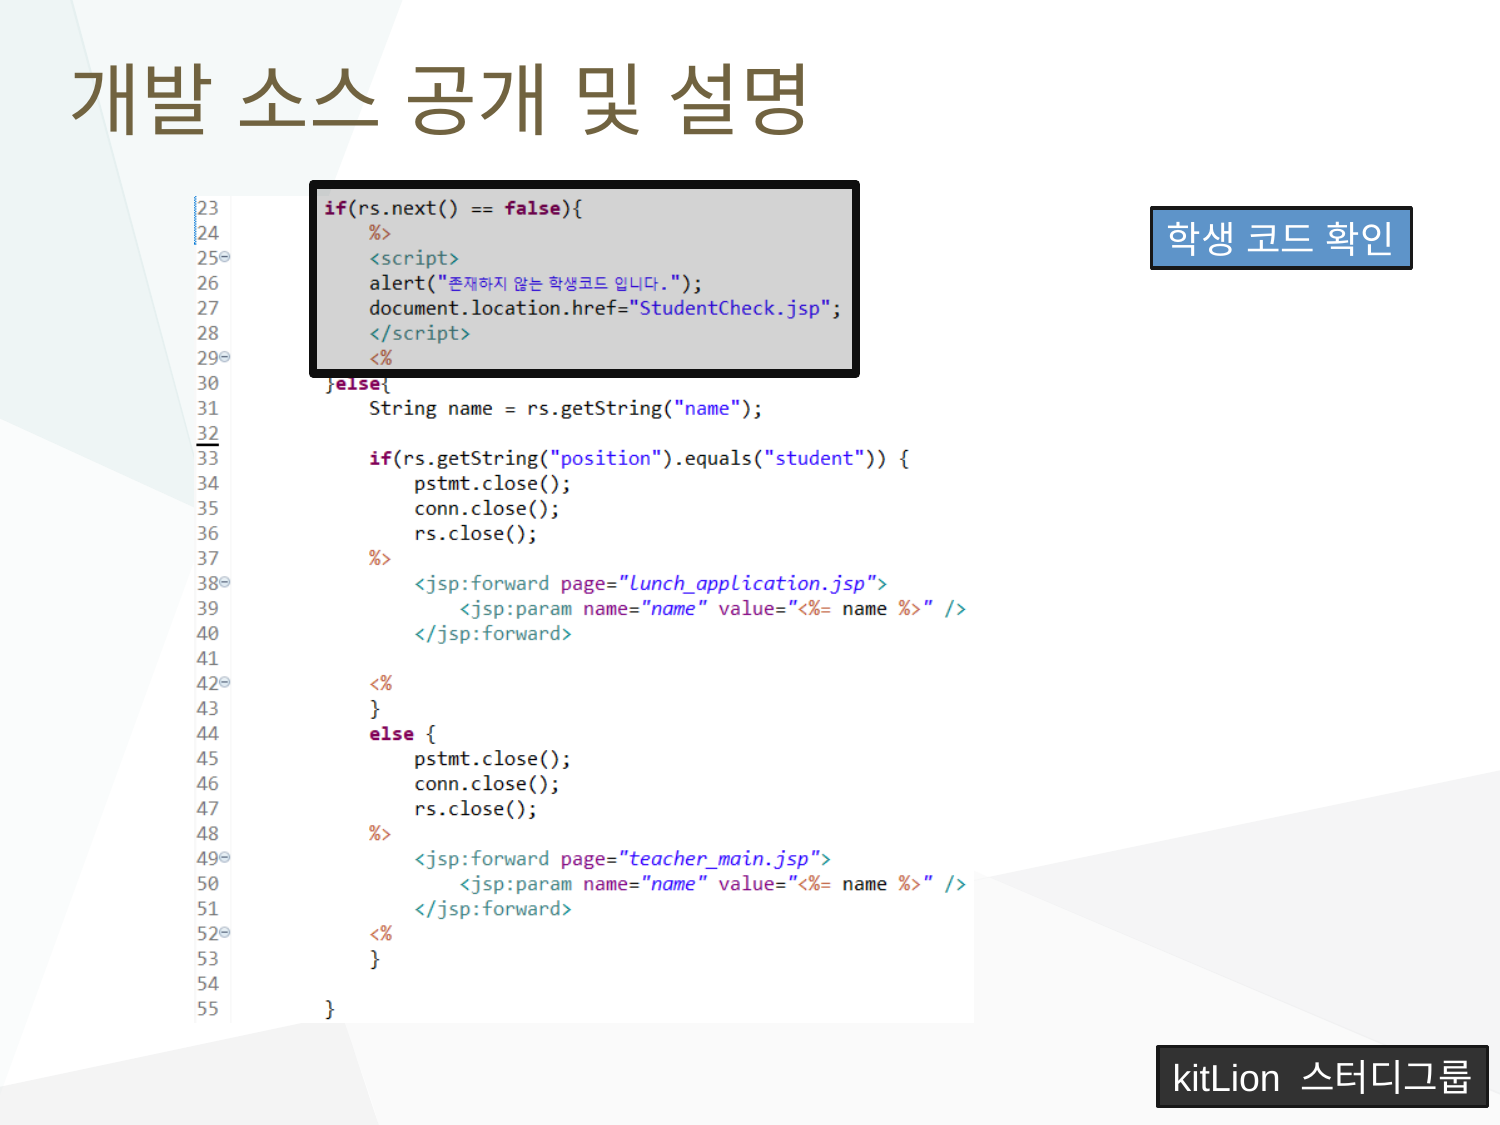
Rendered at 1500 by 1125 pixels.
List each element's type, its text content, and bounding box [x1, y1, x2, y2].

picture [194, 196, 974, 1023]
text_box [311, 183, 858, 194]
title 개발 소스 공개 및 설명 [53, 20, 1444, 175]
text_box kitLion 스터디그룹 [1156, 1045, 1489, 1108]
text_box 학생 코드 확인 [1150, 206, 1413, 270]
